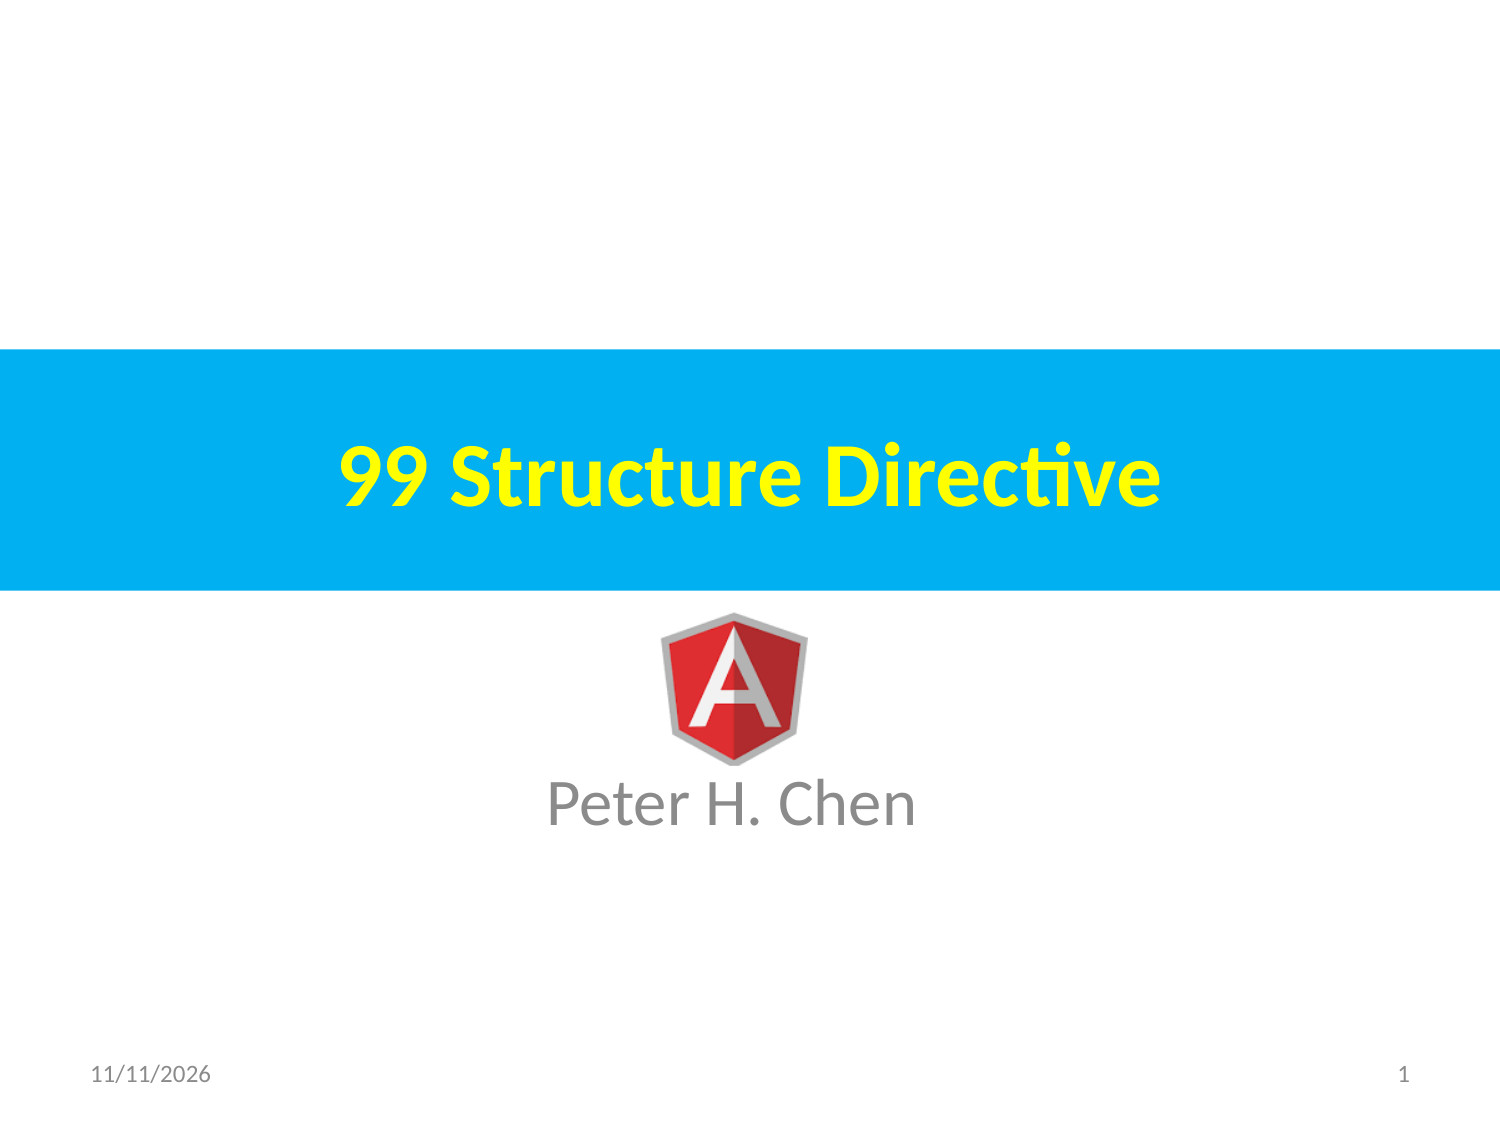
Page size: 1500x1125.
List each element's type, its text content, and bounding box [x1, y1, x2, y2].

subtitle Peter H. Chen [206, 751, 1257, 866]
slide_number 1 [1074, 1042, 1425, 1103]
picture [655, 609, 808, 771]
title 99 Structure Directive [0, 349, 1500, 591]
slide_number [75, 1042, 425, 1103]
